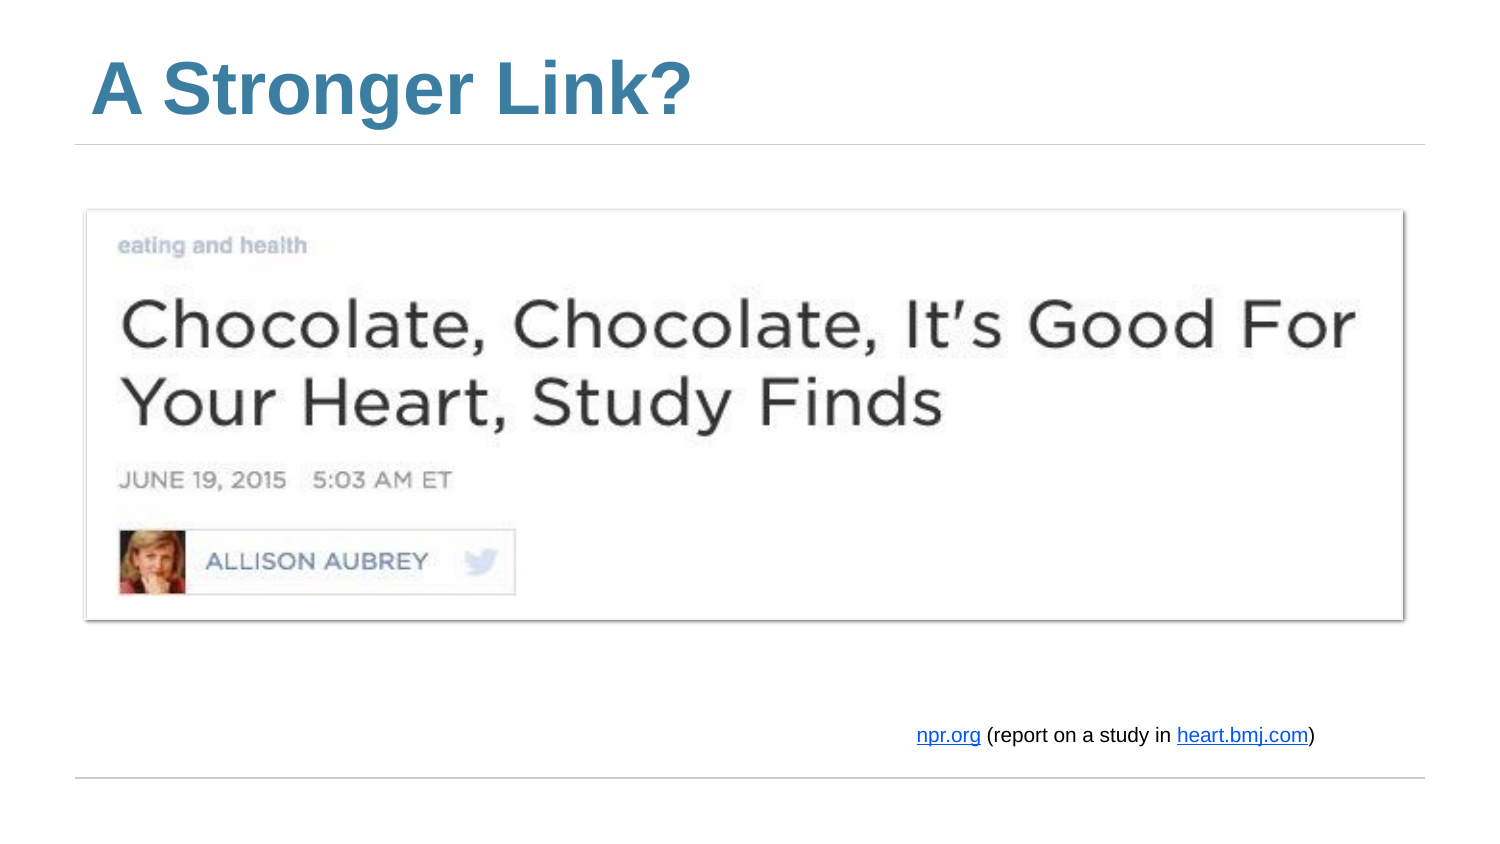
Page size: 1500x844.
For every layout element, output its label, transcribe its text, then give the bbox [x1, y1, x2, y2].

title A Stronger Link? [75, 33, 1175, 145]
picture [86, 211, 1402, 618]
text_box npr.org (report on a study in heart.bmj.com) [905, 709, 1412, 760]
